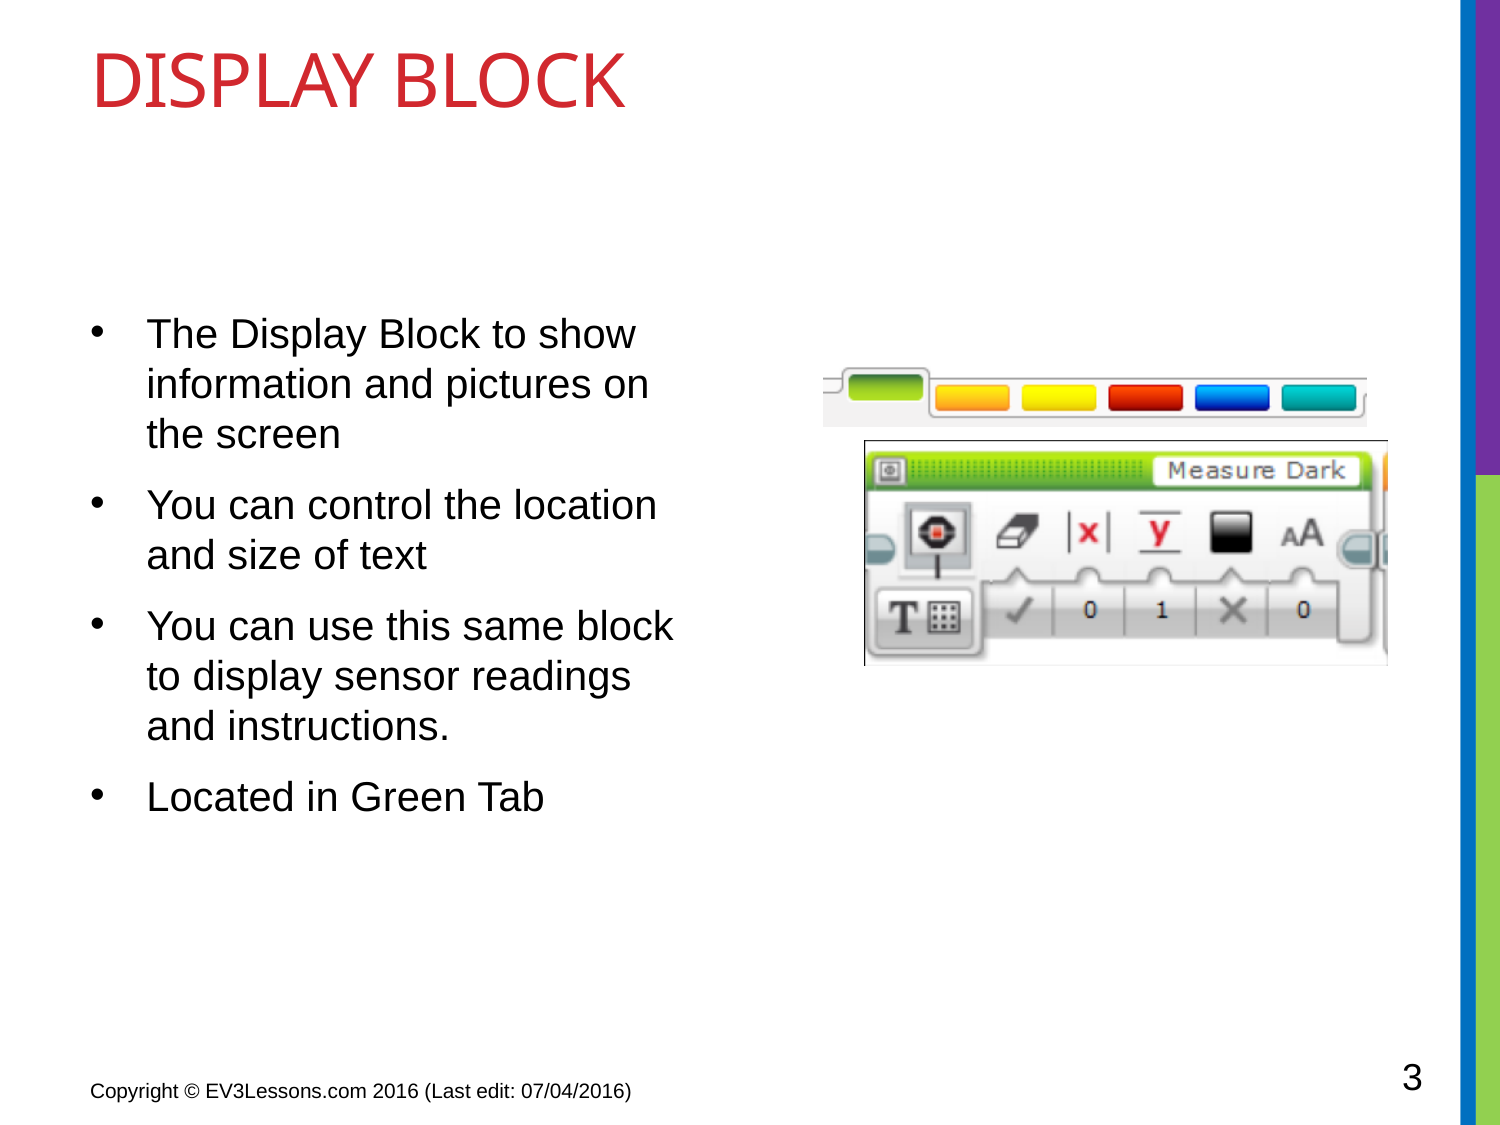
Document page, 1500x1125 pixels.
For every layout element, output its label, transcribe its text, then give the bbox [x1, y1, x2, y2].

title Display Block [75, 25, 1428, 250]
footer Copyright © EV3Lessons.com 2016 (Last edit: 07/04/2016) [75, 1070, 706, 1112]
list The Display Block to show information and pictures on the screen You can control the location and size of text You can use this same block to display sensor readings and instructions. Located in Green Tab [75, 298, 695, 1037]
picture [822, 358, 1367, 428]
picture [864, 440, 1388, 667]
slide_number 3 [1387, 1045, 1491, 1106]
